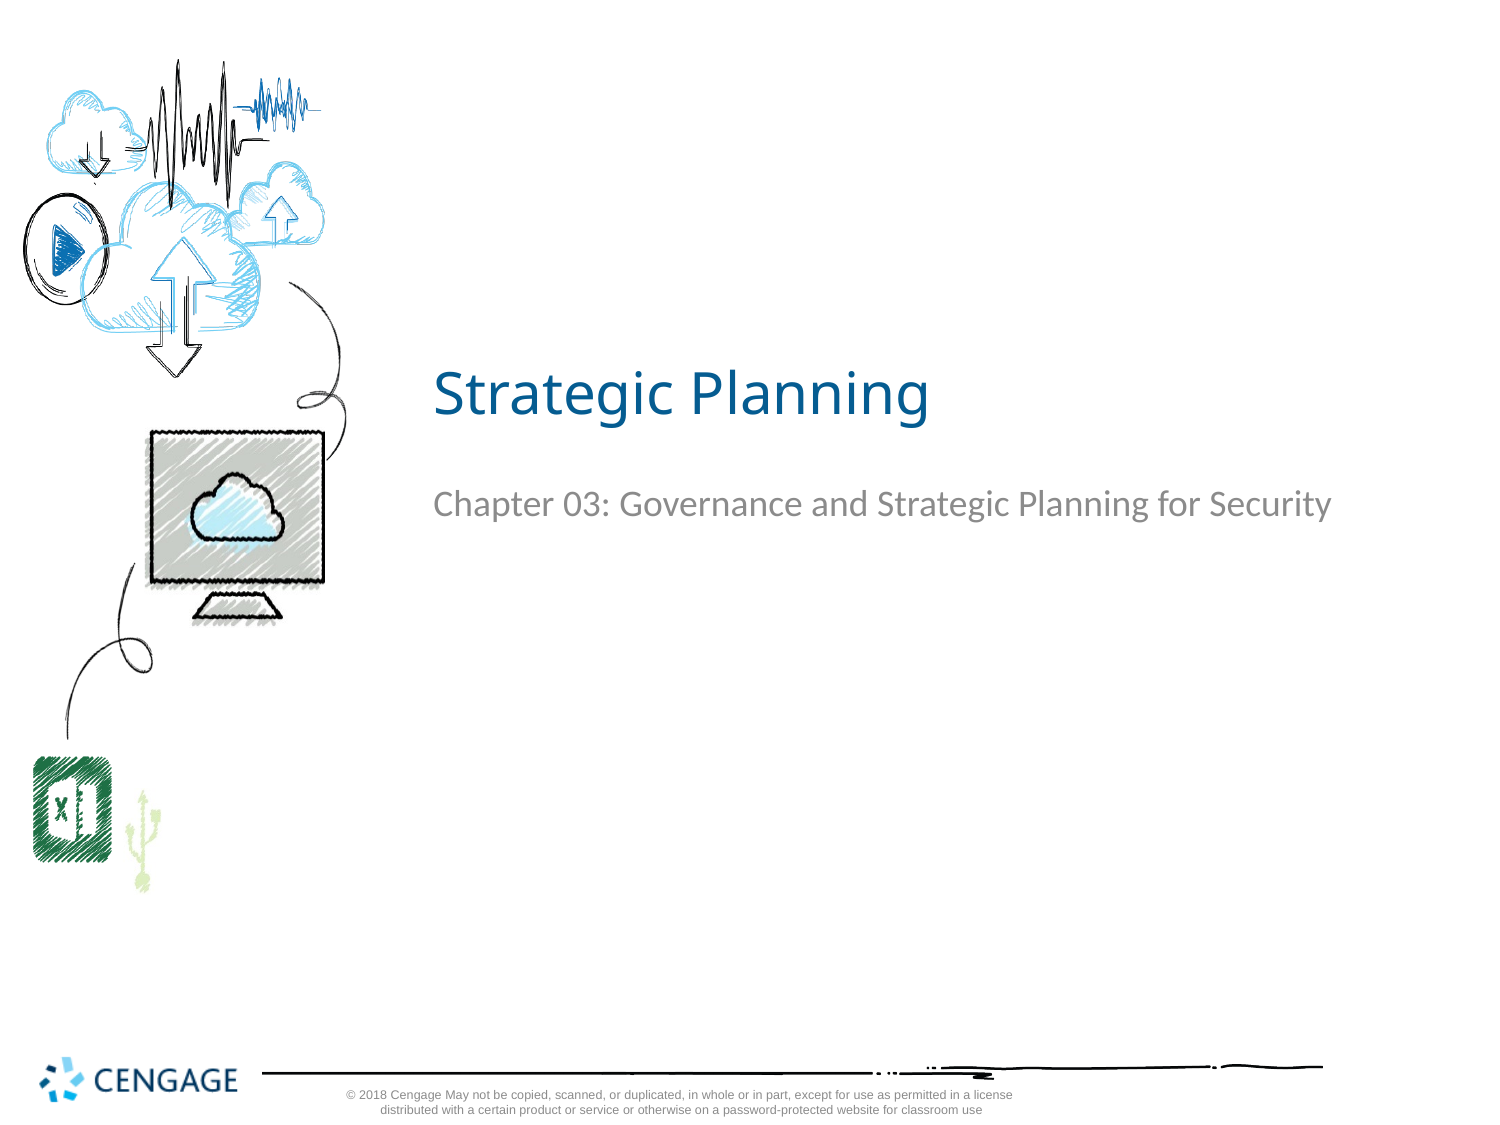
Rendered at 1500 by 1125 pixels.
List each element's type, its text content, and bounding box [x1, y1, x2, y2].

picture [19, 1043, 250, 1115]
picture [23, 743, 163, 895]
title Strategic Planning [433, 365, 1446, 428]
list Chapter 03: Governance and Strategic Planning for Security [433, 482, 1446, 527]
picture [12, 59, 401, 739]
picture [262, 1064, 1323, 1080]
